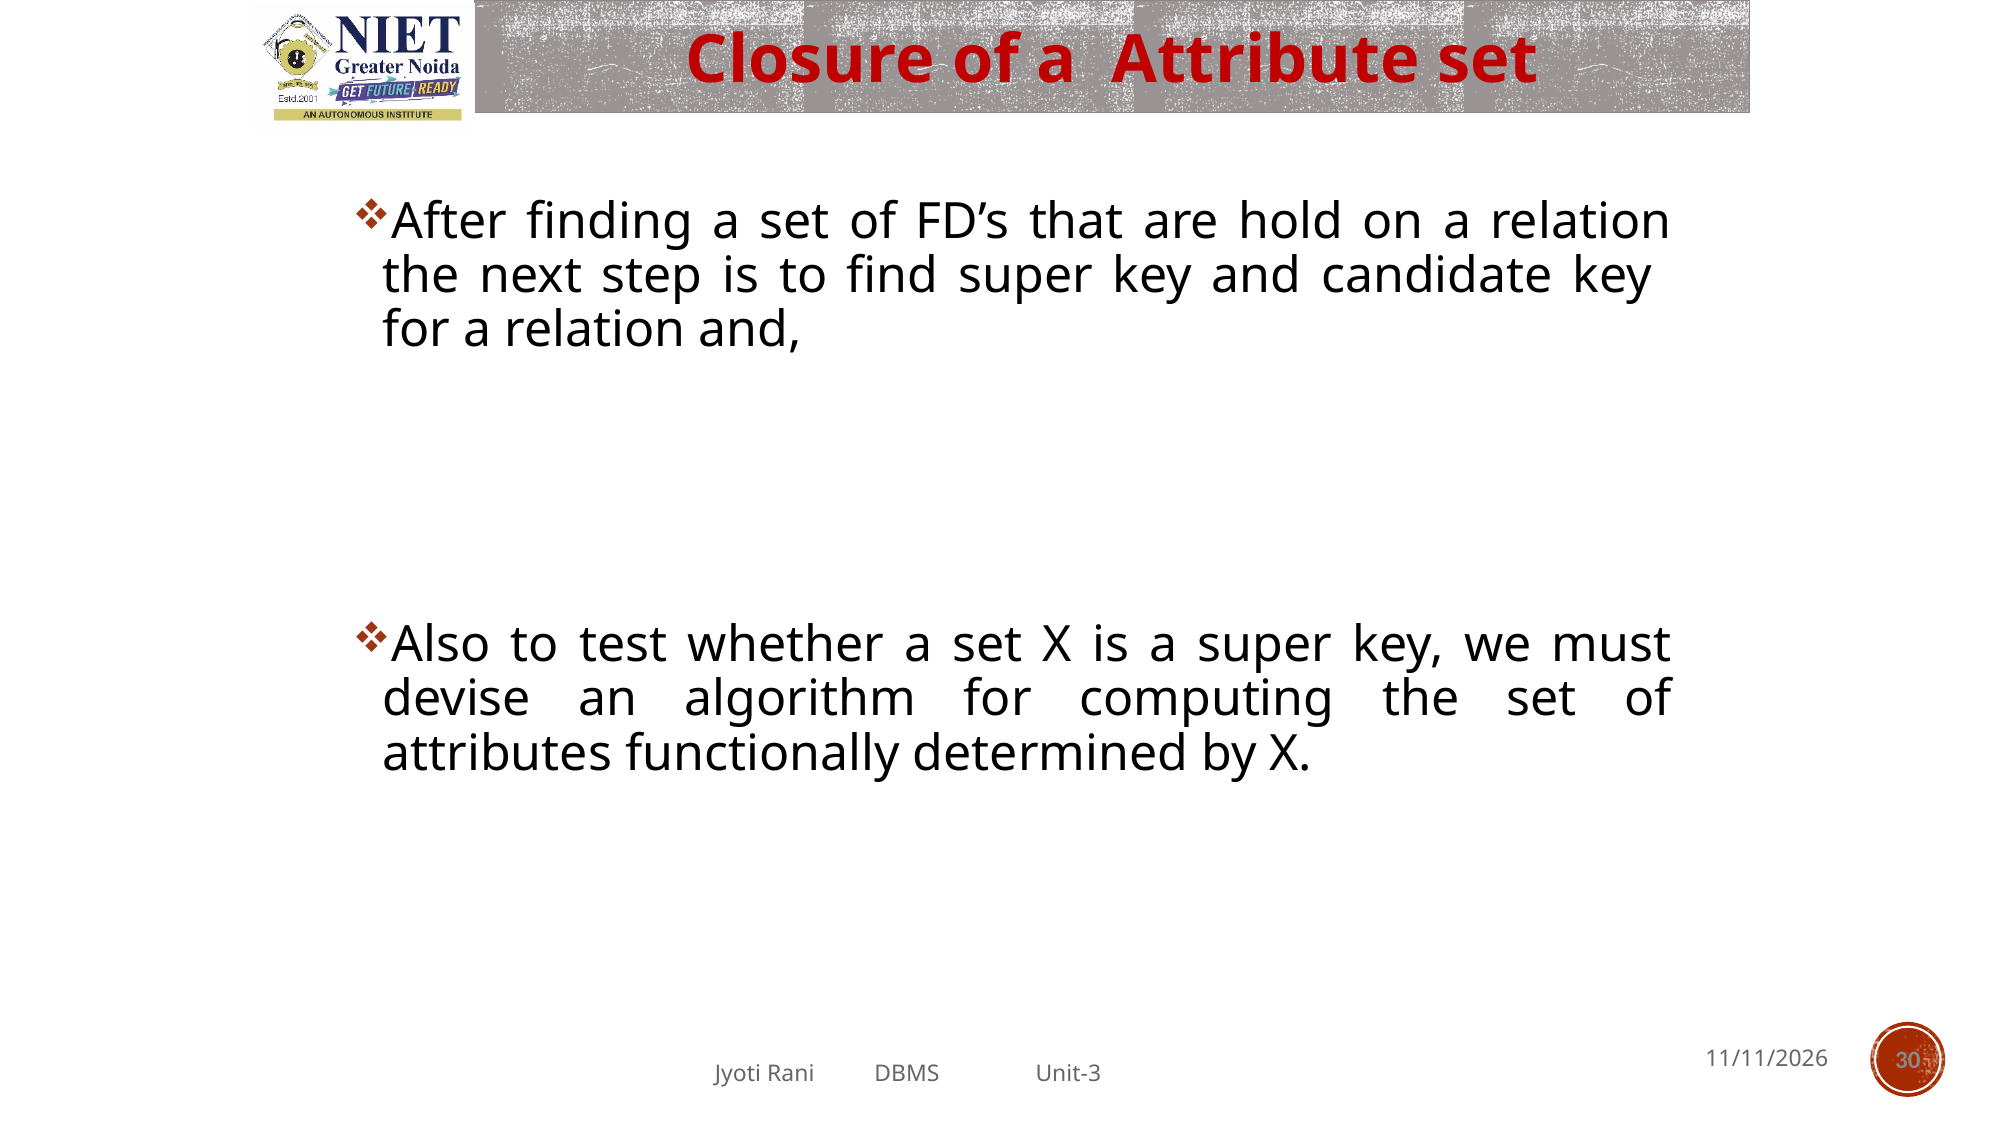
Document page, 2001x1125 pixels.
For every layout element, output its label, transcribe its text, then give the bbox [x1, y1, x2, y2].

picture [249, 0, 488, 134]
footer Jyoti Rani DBMS Unit-3 [699, 1042, 1525, 1103]
text_box Closure of a Attribute set [488, 0, 1750, 113]
list After finding a set of FD’s that are hold on a relation the next step is to find super key and candidate key for a relation and, Also to test whether a set X is a super key, we must devise an algorithm for computing the set of attributes functionally determined by X. [337, 187, 1688, 963]
slide_number 30 [1855, 1028, 1961, 1089]
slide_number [1306, 1028, 1844, 1089]
